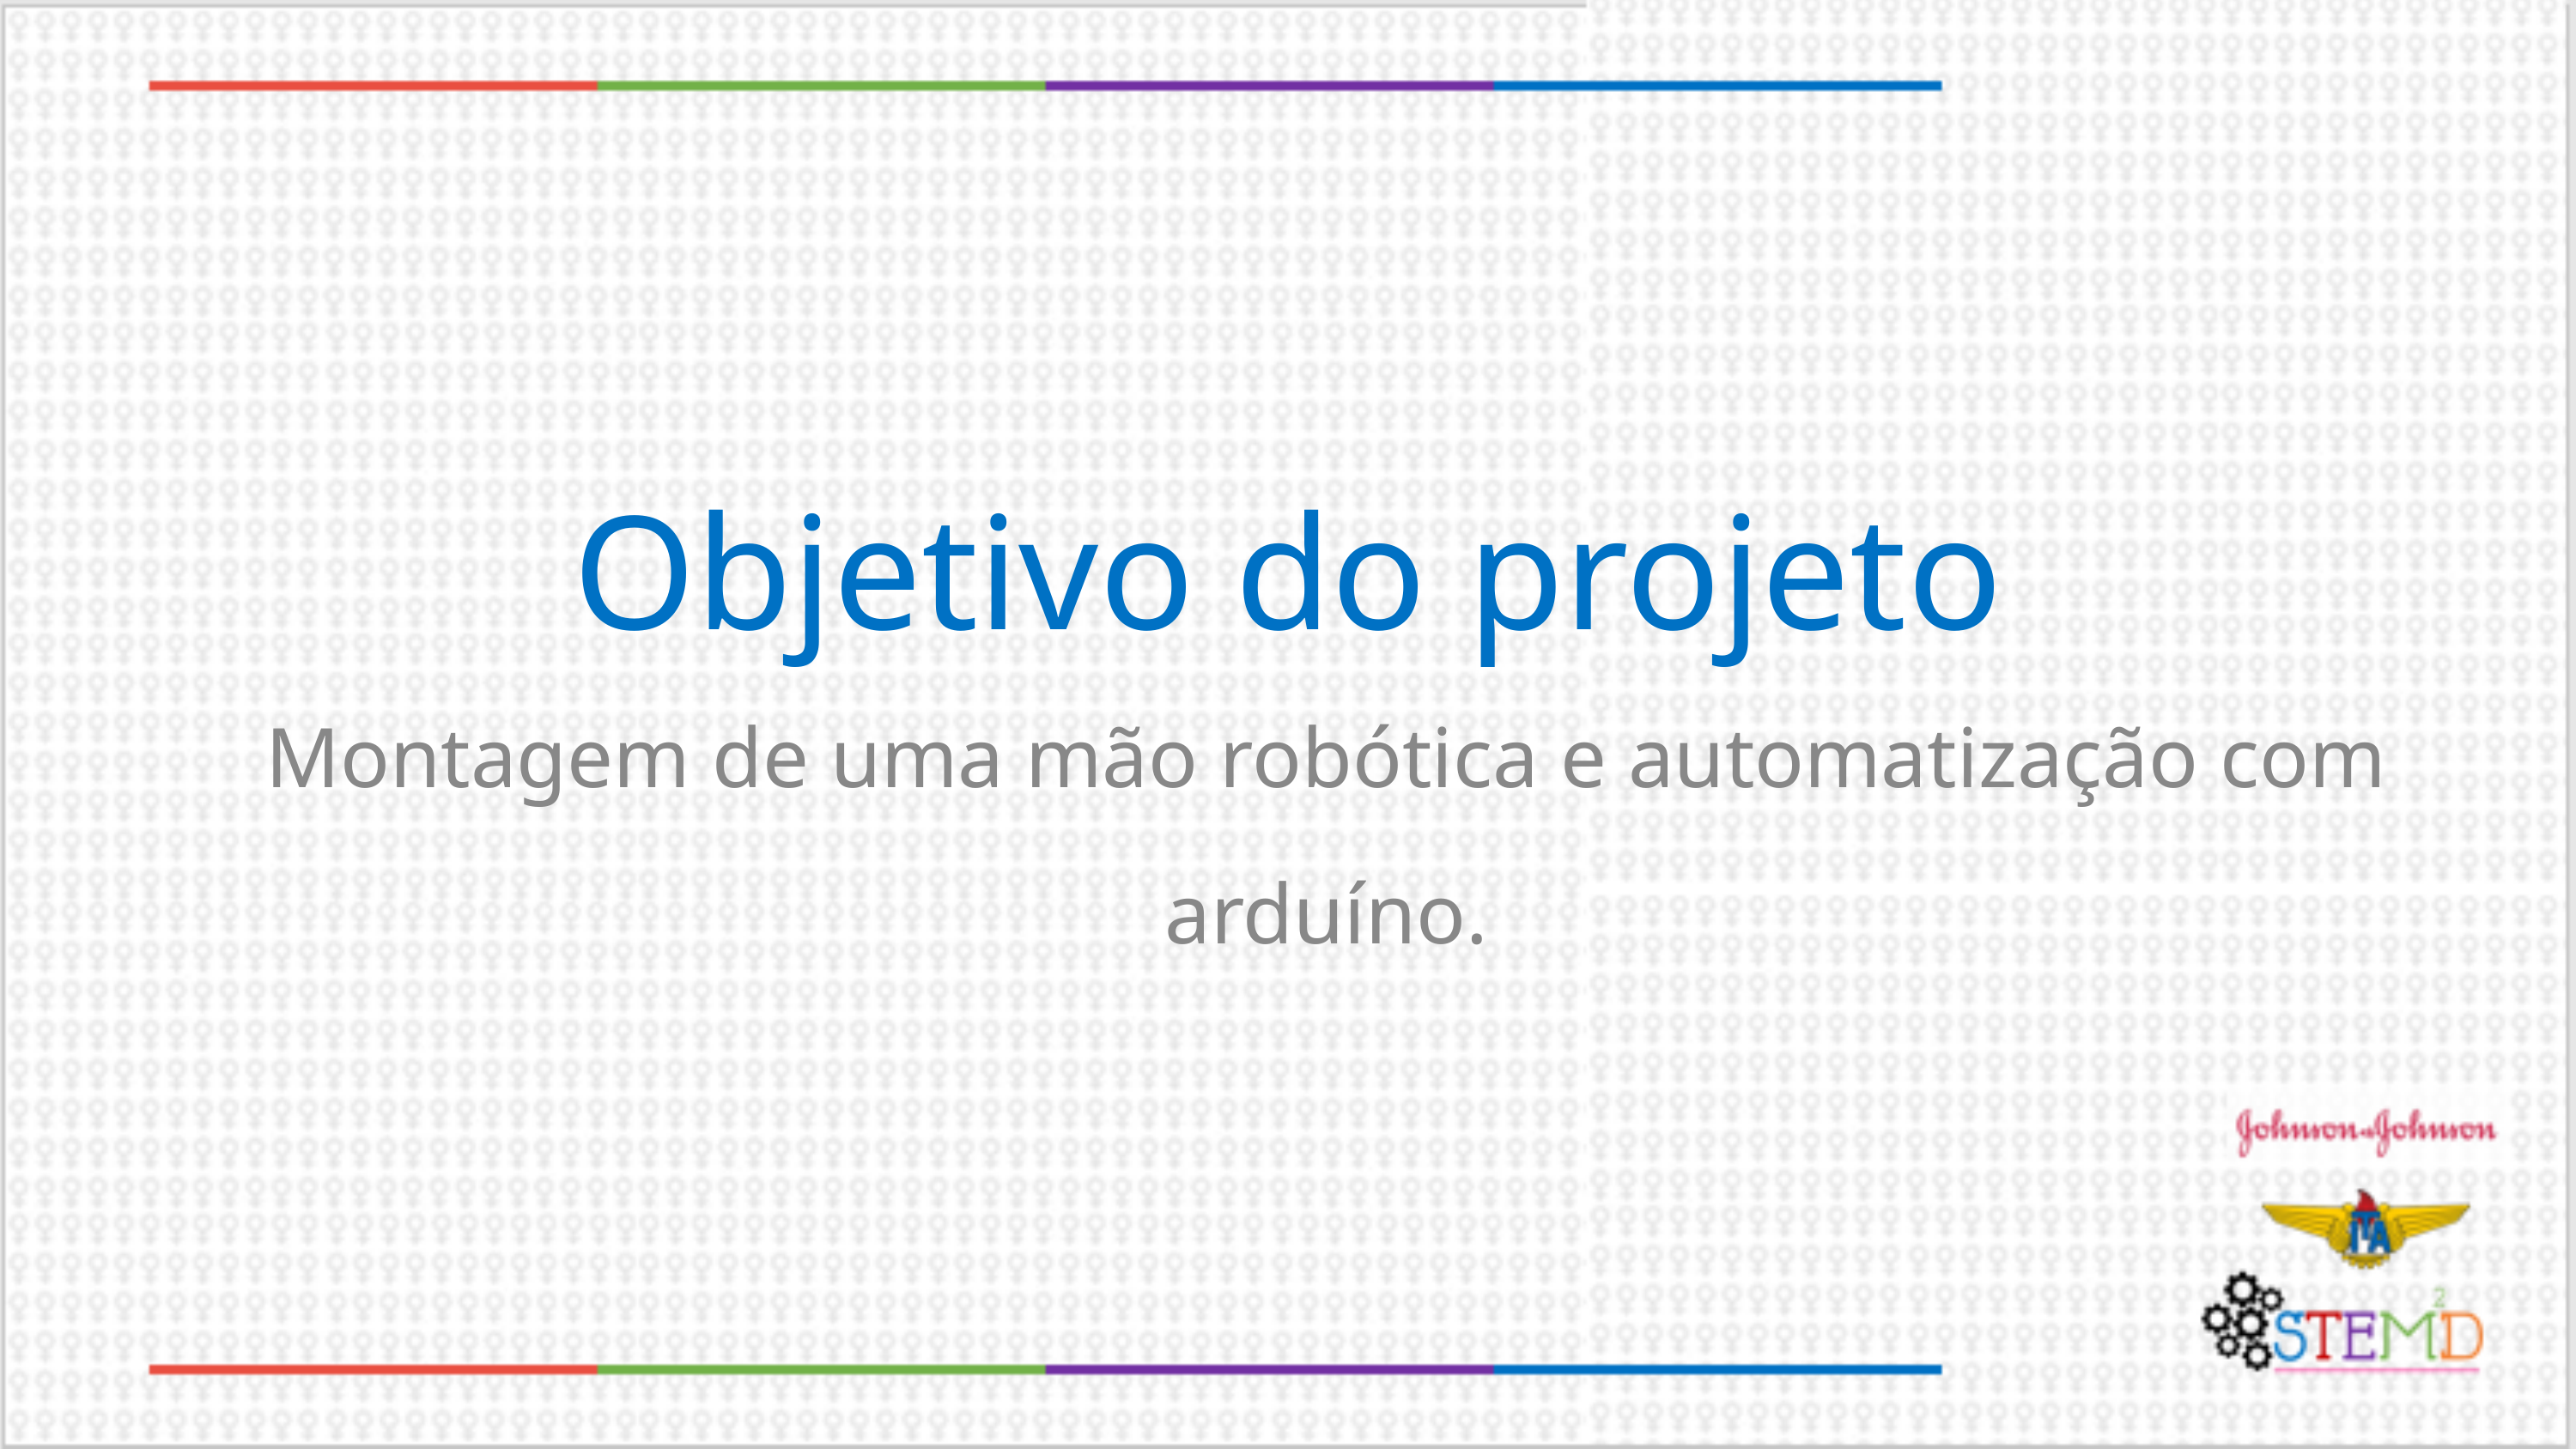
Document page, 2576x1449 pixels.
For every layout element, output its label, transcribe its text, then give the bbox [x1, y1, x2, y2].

text_box Montagem de uma mão robótica e automatização com arduíno. [163, 646, 2426, 961]
picture [0, 0, 2576, 1449]
text_box Objetivo do projeto [264, 361, 2312, 646]
